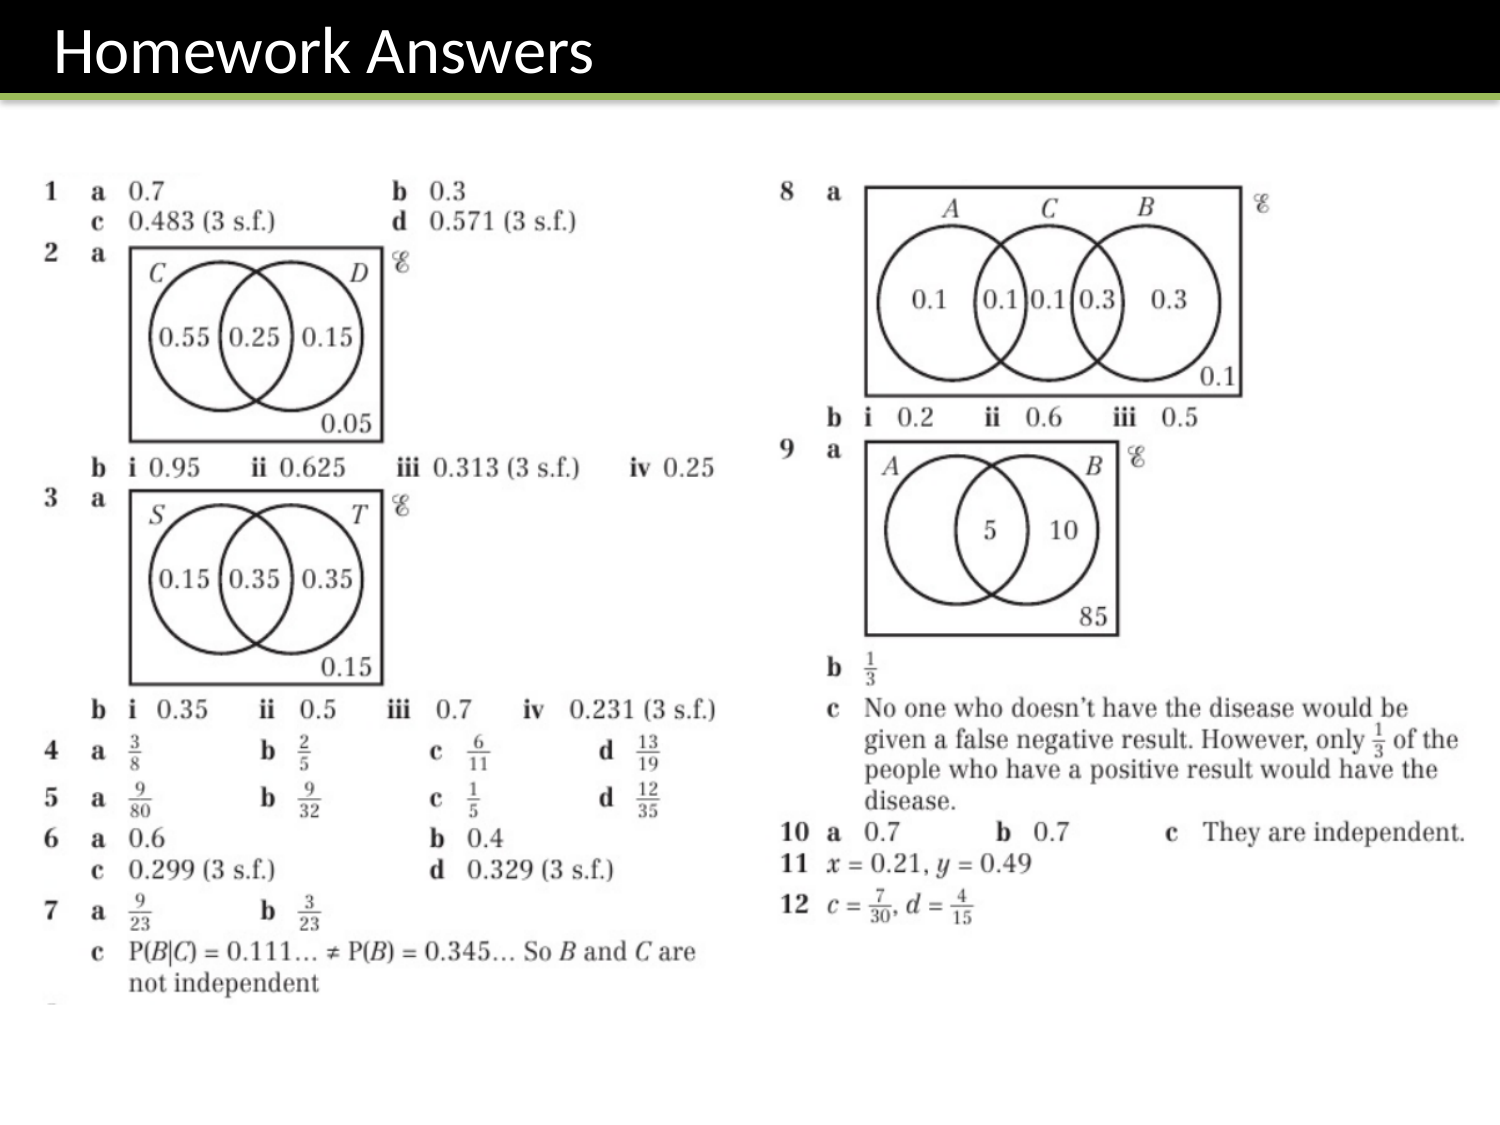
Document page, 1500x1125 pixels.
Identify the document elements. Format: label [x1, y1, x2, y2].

picture [0, 148, 1500, 1027]
text_box [0, 0, 1500, 97]
